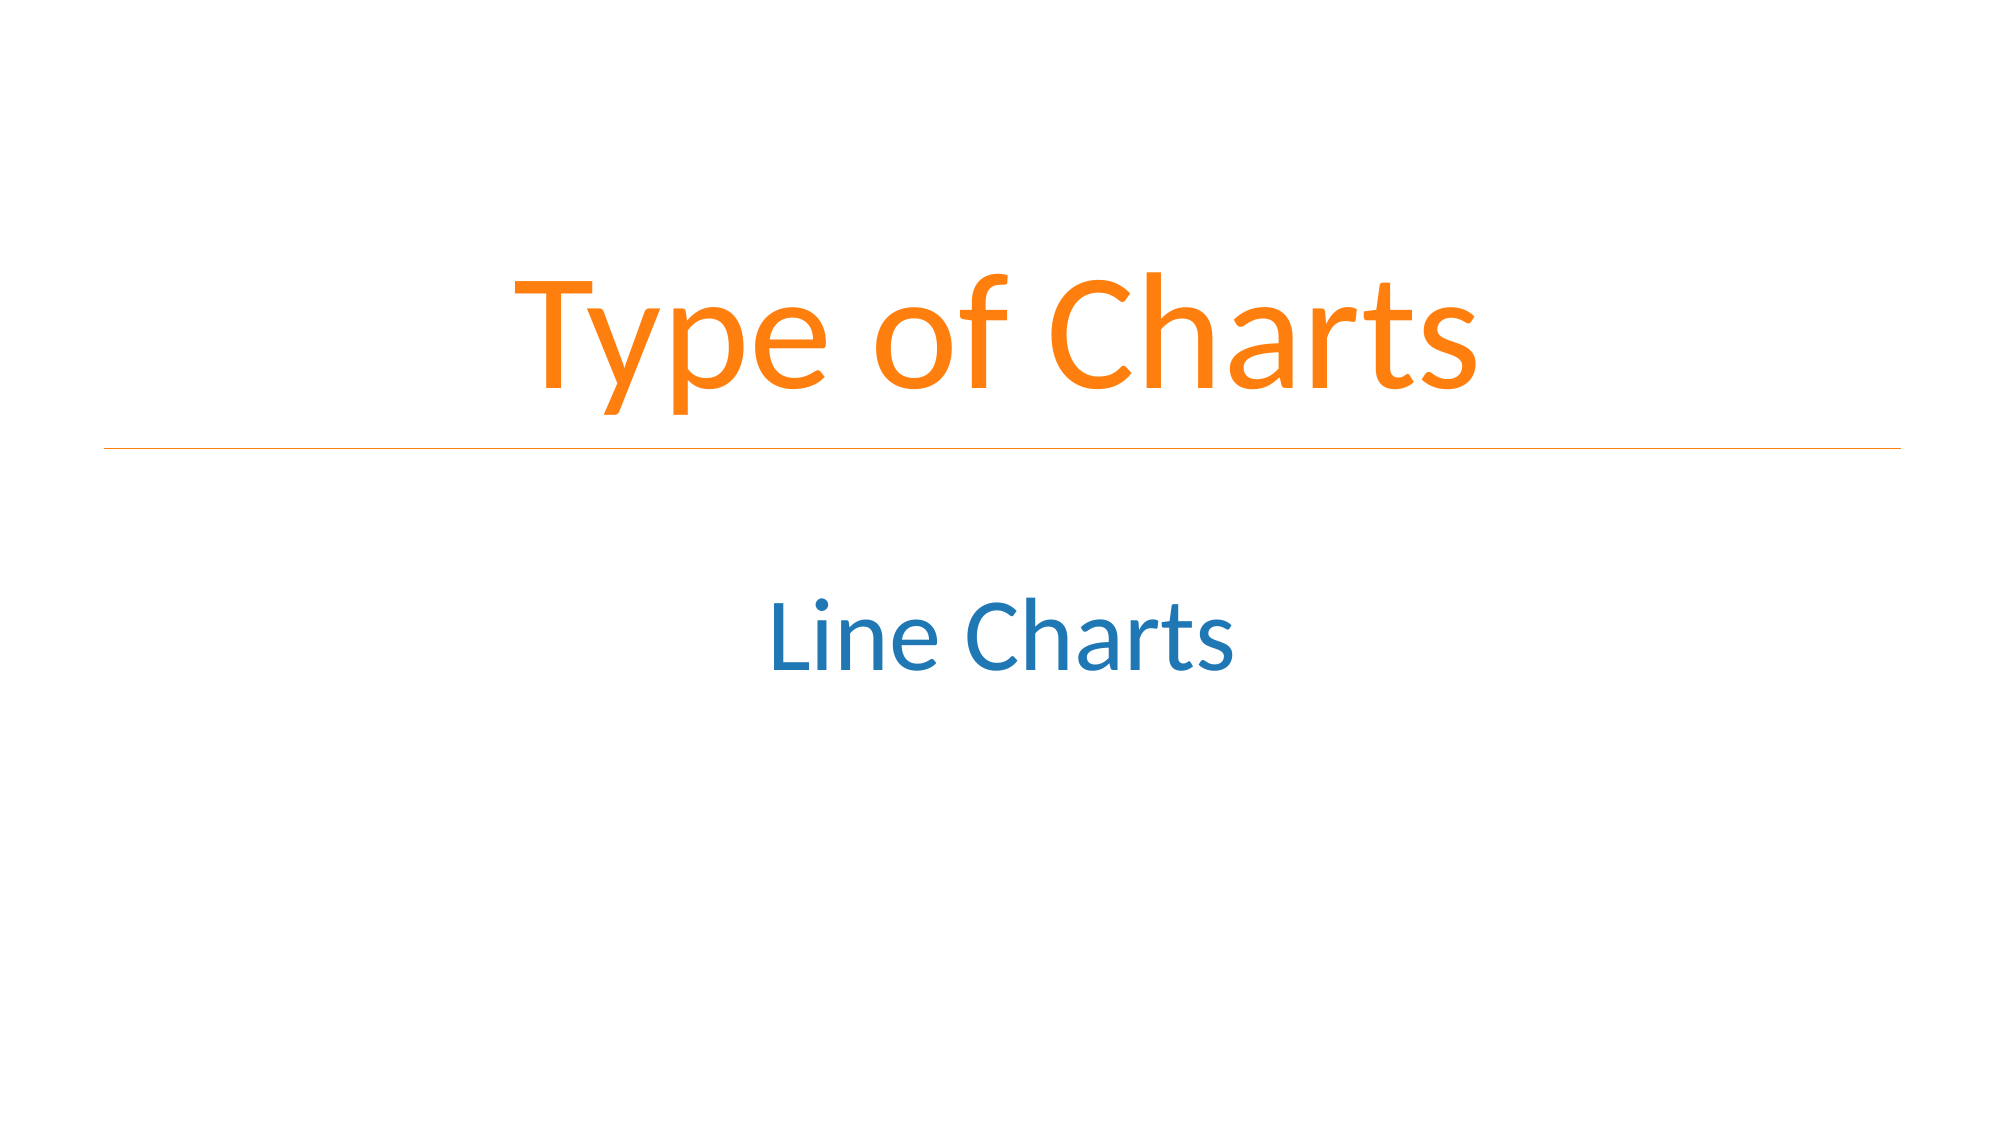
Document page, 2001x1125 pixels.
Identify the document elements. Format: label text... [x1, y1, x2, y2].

text_box Line Charts [22, 559, 1982, 699]
text_box Type of Charts [19, 215, 1978, 430]
